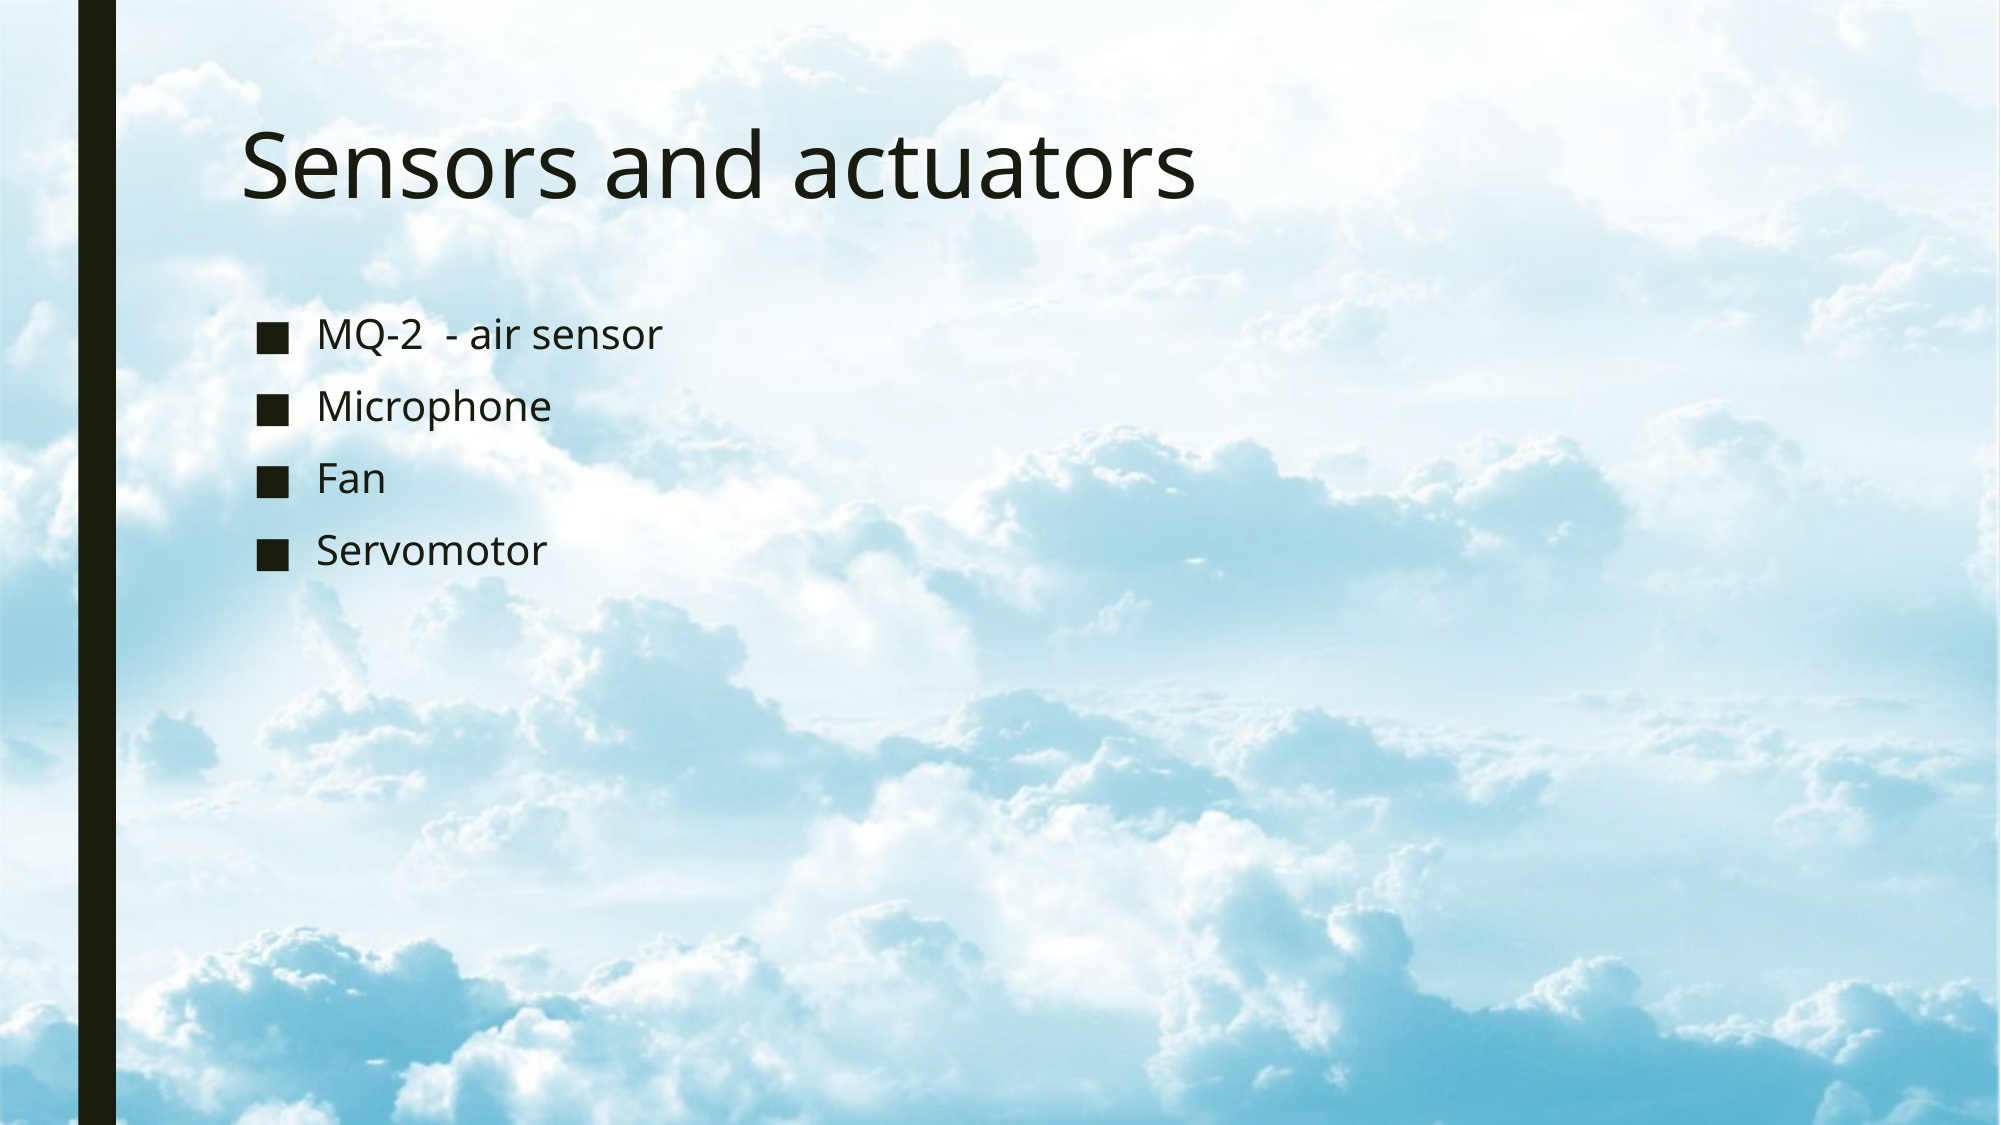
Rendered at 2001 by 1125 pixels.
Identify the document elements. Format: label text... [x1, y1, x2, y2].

title Sensors and actuators [225, 112, 1800, 357]
list MQ-2 - air sensor Microphone Fan Servomotor [238, 304, 878, 597]
